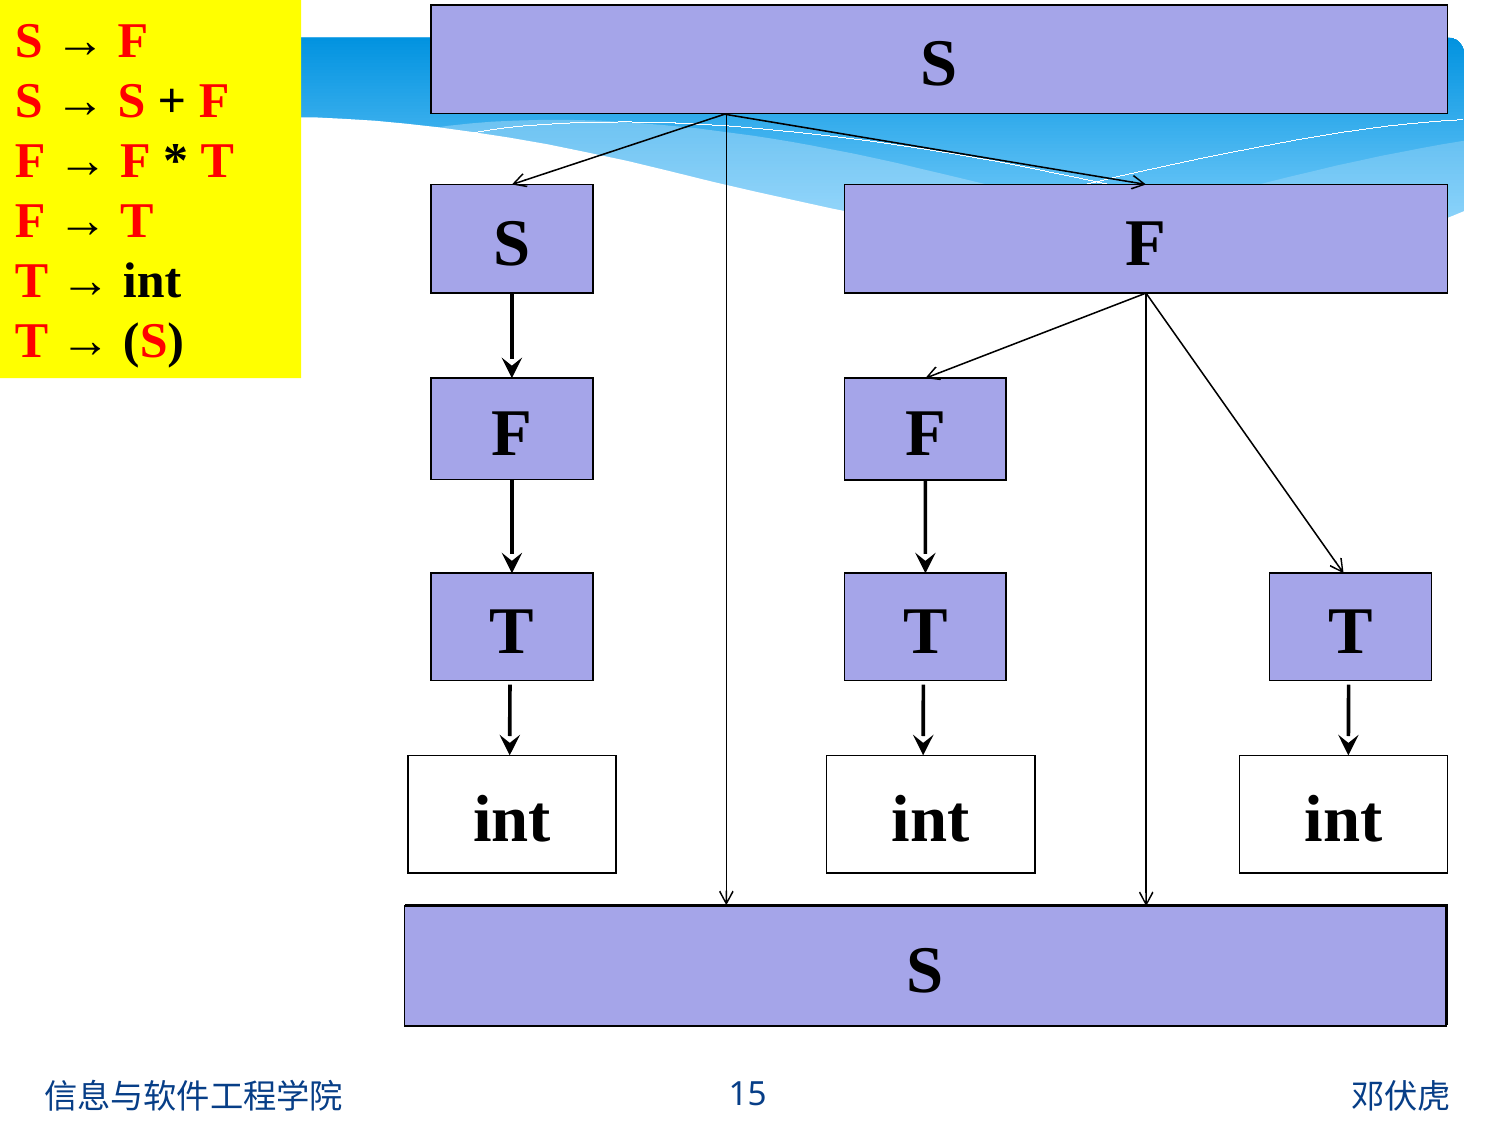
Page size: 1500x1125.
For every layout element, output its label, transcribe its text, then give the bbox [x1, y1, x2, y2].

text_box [925, 292, 1144, 379]
slide_number 15 [652, 1065, 843, 1125]
text_box T [1269, 573, 1432, 681]
text_box F [844, 378, 1007, 480]
text_box S [431, 4, 1448, 114]
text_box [511, 113, 718, 185]
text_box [1145, 292, 1344, 574]
text_box S [430, 184, 593, 294]
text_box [720, 113, 1147, 185]
text_box int [407, 755, 617, 874]
footer 信息与软件工程学院 [29, 1065, 651, 1125]
text_box F [844, 184, 1448, 294]
slide_number 邓伏虎 [844, 1065, 1466, 1125]
text_box [1152, 138, 1156, 154]
text_box T [430, 573, 593, 681]
text_box F [430, 378, 593, 480]
text_box T [844, 573, 1007, 681]
text_box int [1239, 755, 1448, 874]
text_box S → F S → S + F F → F * T F → T T → int T → (S) [0, 0, 302, 379]
text_box S [404, 906, 1447, 1027]
text_box int [826, 755, 1035, 874]
